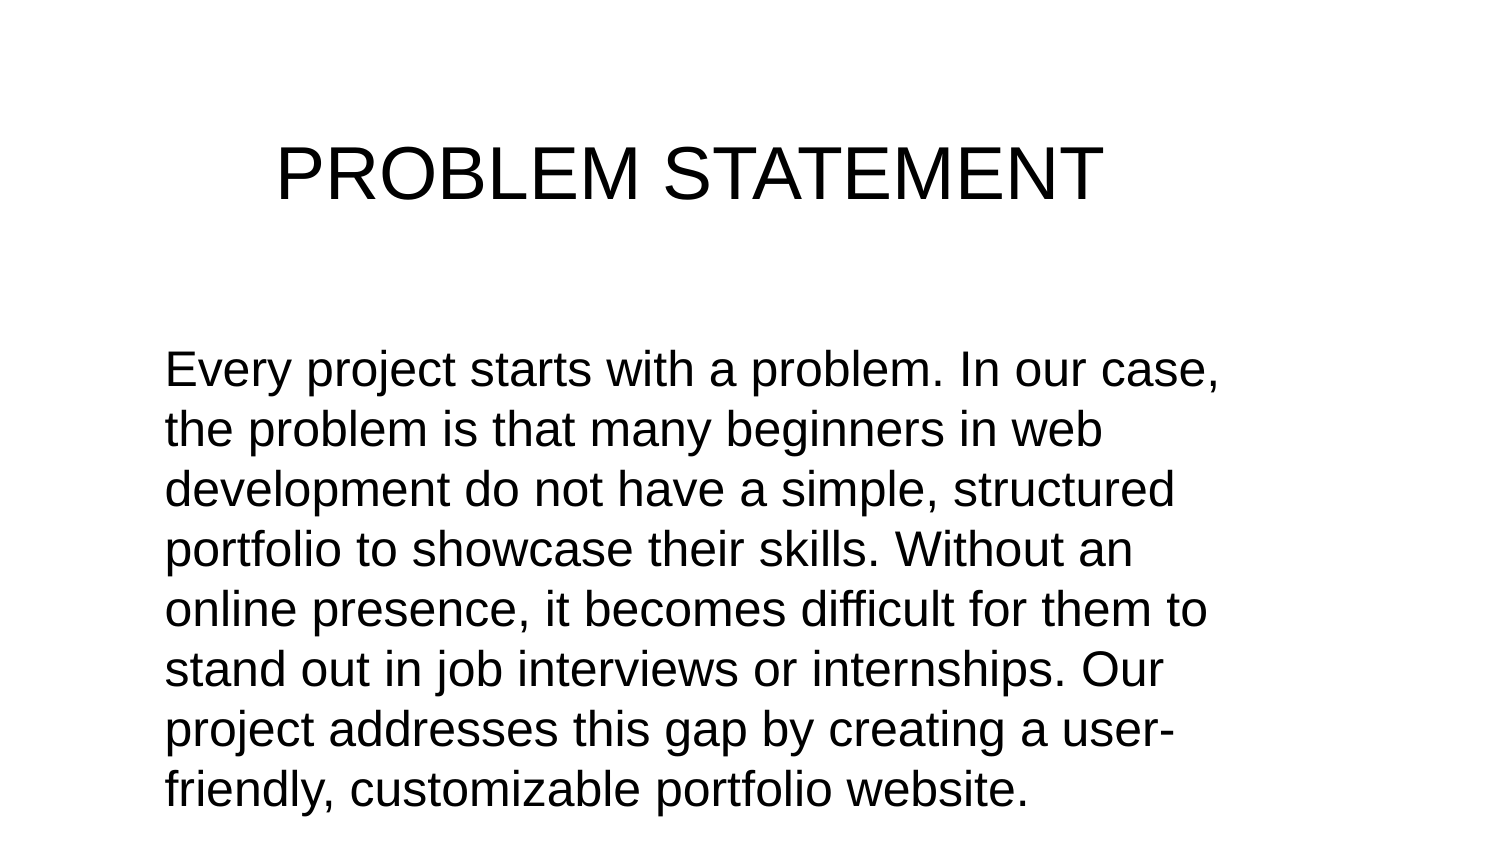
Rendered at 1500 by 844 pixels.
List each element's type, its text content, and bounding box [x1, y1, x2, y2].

text_box PROBLEM STATEMENT [260, 109, 1465, 230]
text_box Every project starts with a problem. In our case, the problem is that many beginners in web development do not have a simple, structured portfolio to showcase their skills. Without an online presence, it becomes difficult for them to stand out in job interviews or internships. Our project addresses this gap by creating a user-friendly, customizable portfolio website. [149, 321, 1285, 832]
